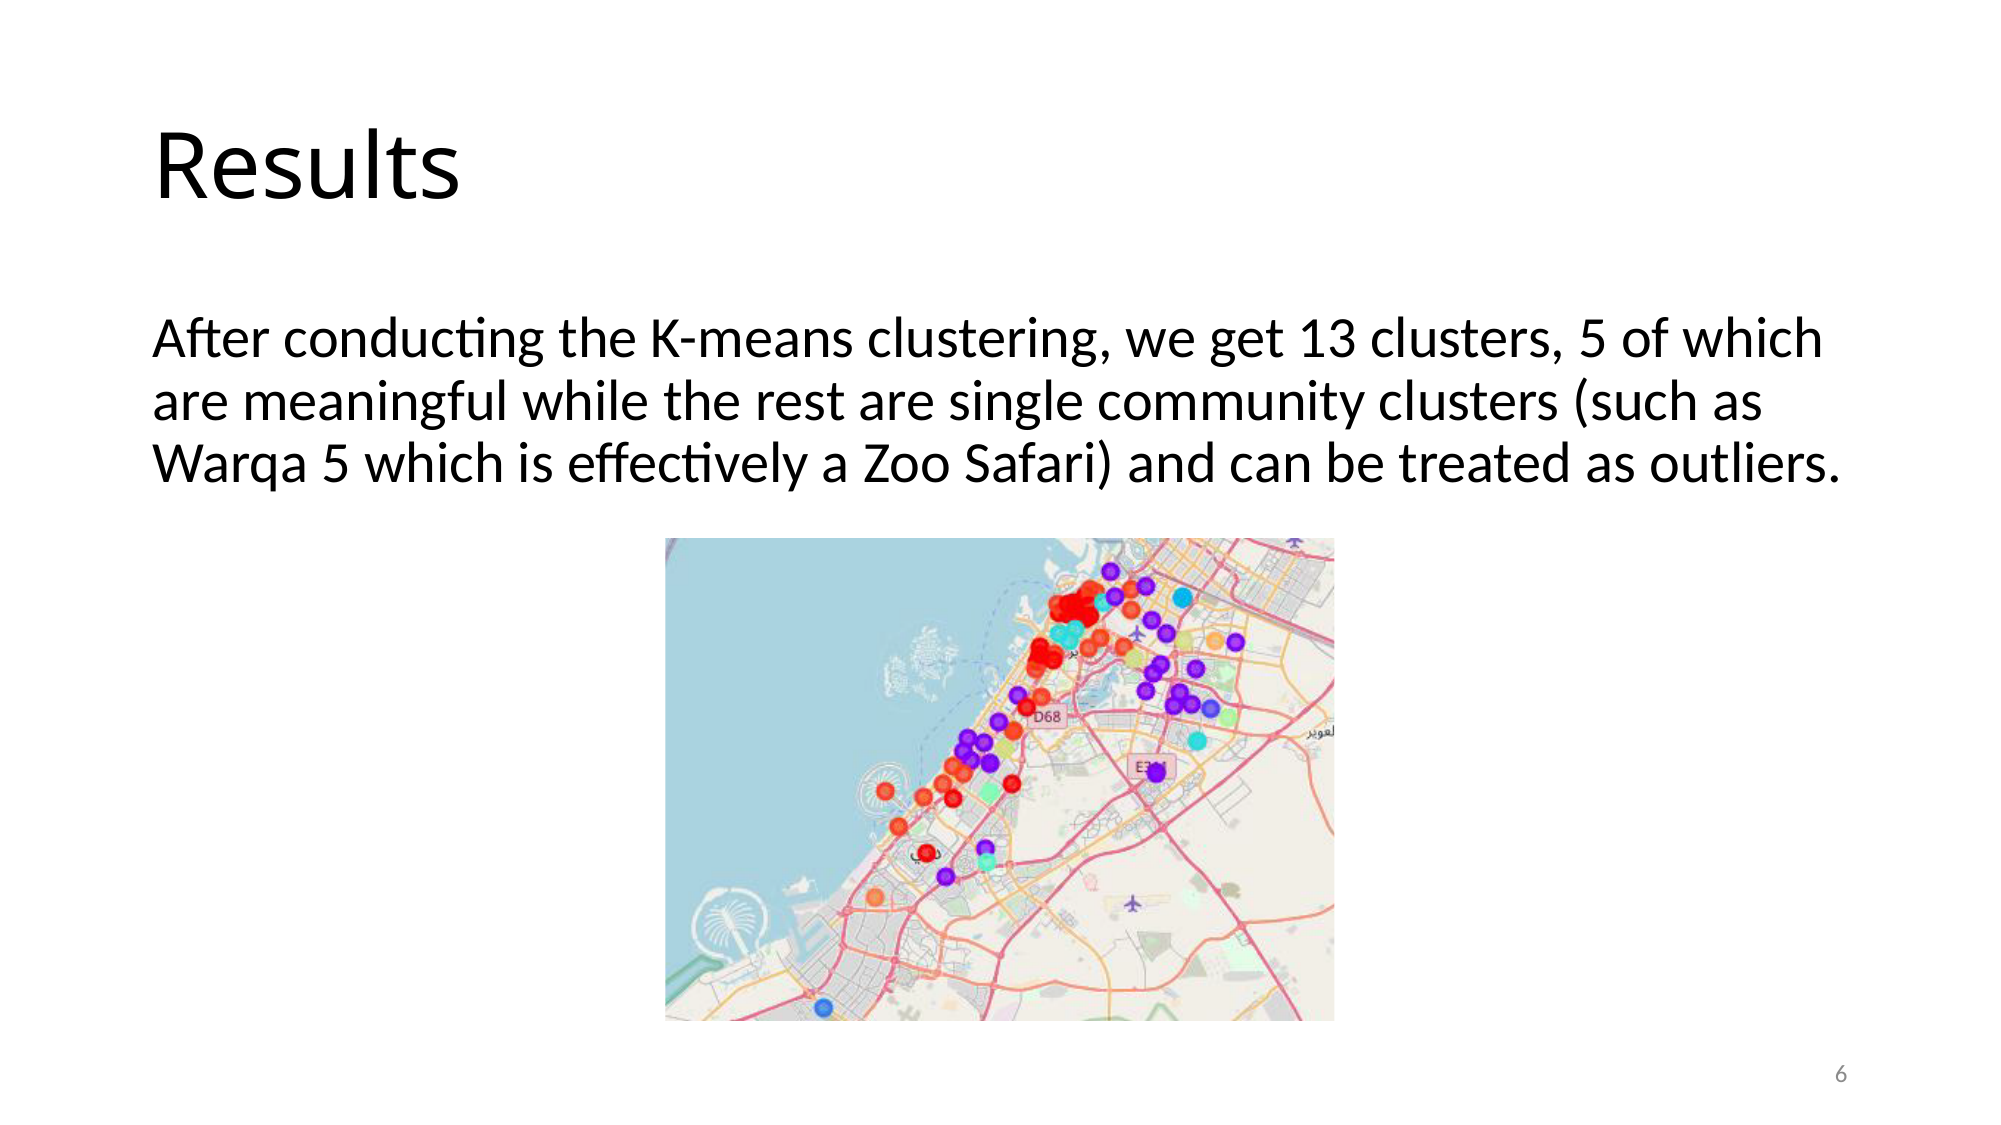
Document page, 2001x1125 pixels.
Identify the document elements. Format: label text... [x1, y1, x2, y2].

list After conducting the K-means clustering, we get 13 clusters, 5 of which are meaningful while the rest are single community clusters (such as Warqa 5 which is effectively a Zoo Safari) and can be treated as outliers. [137, 299, 1863, 511]
slide_number 6 [1412, 1042, 1863, 1103]
picture [665, 538, 1335, 1021]
title Results [137, 59, 1863, 278]
